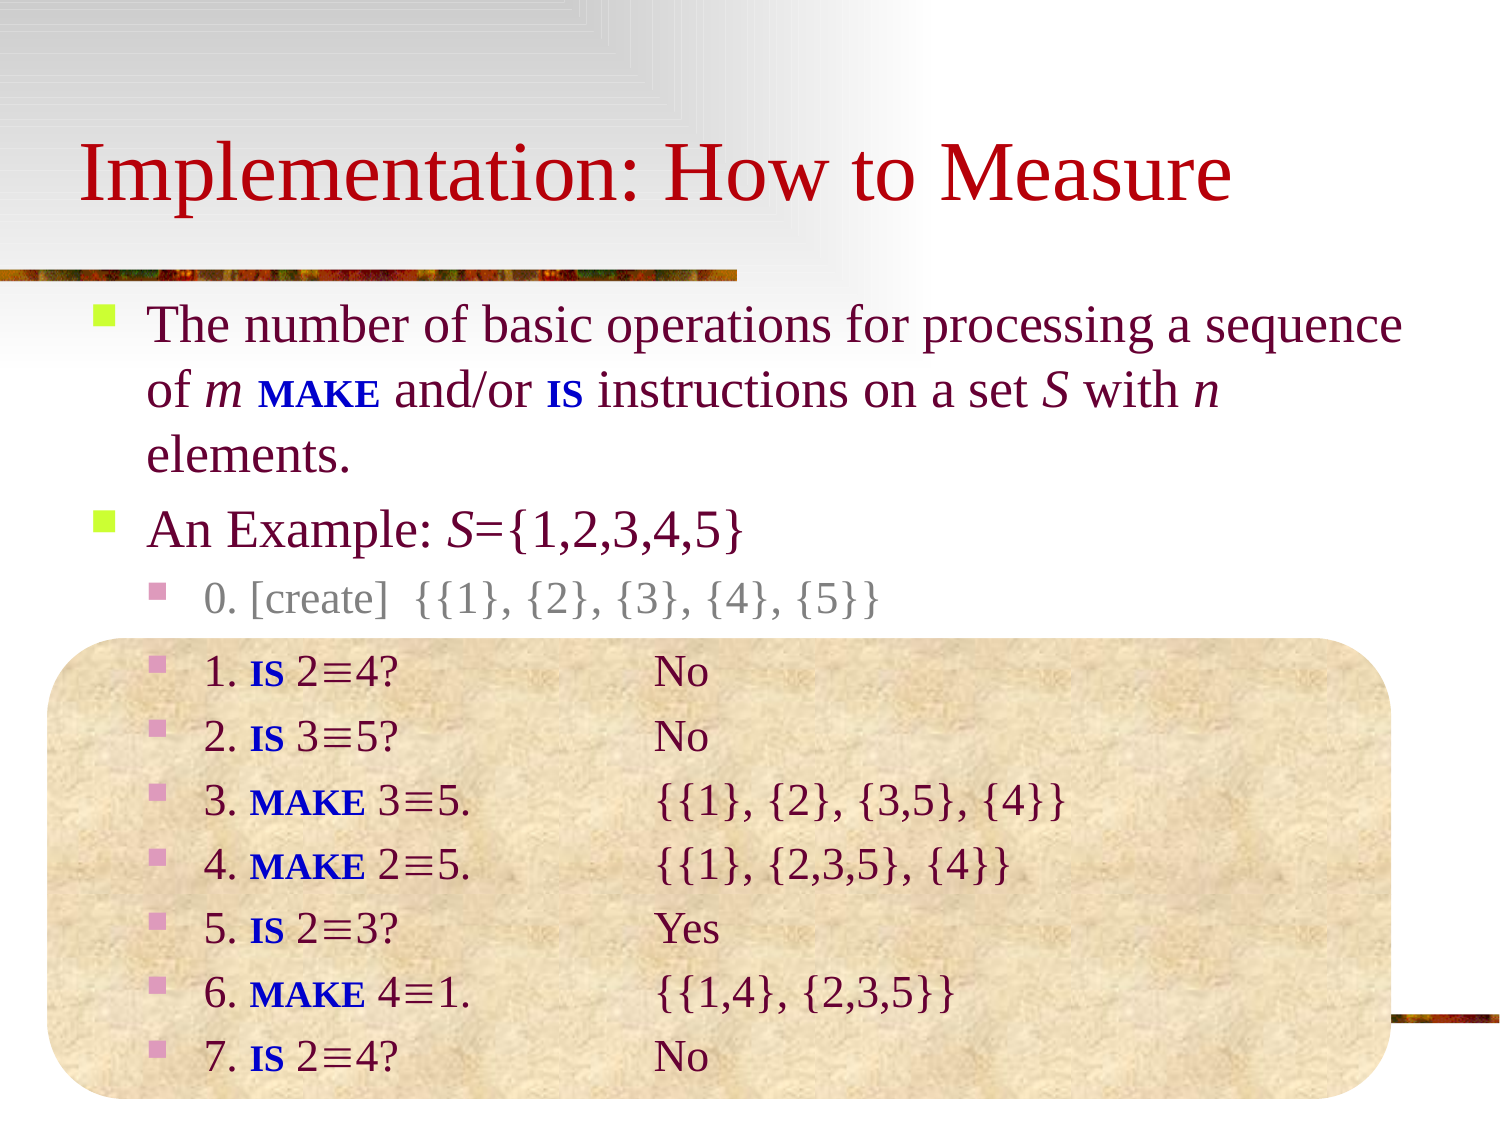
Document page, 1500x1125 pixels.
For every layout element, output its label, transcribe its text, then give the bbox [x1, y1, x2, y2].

list The number of basic operations for processing a sequence of m MAKE and/or IS instructions on a set S with n elements. An Example: S={1,2,3,4,5} 0. [create] {{1}, {2}, {3}, {4}, {5}} 1. IS 24? No 2. IS 35? No 3. MAKE 35. {{1}, {2}, {3,5}, {4}} 4. MAKE 25. {{1}, {2,3,5}, {4}} 5. IS 23? Yes 6. MAKE 41. {{1,4}, {2,3,5}} 7. IS 24? No [75, 280, 1430, 1094]
text_box [47, 656, 75, 1082]
picture [1430, 1013, 1500, 1026]
title Implementation: How to Measure [63, 90, 1301, 226]
picture [0, 268, 737, 285]
text_box [97, 1094, 1342, 1099]
